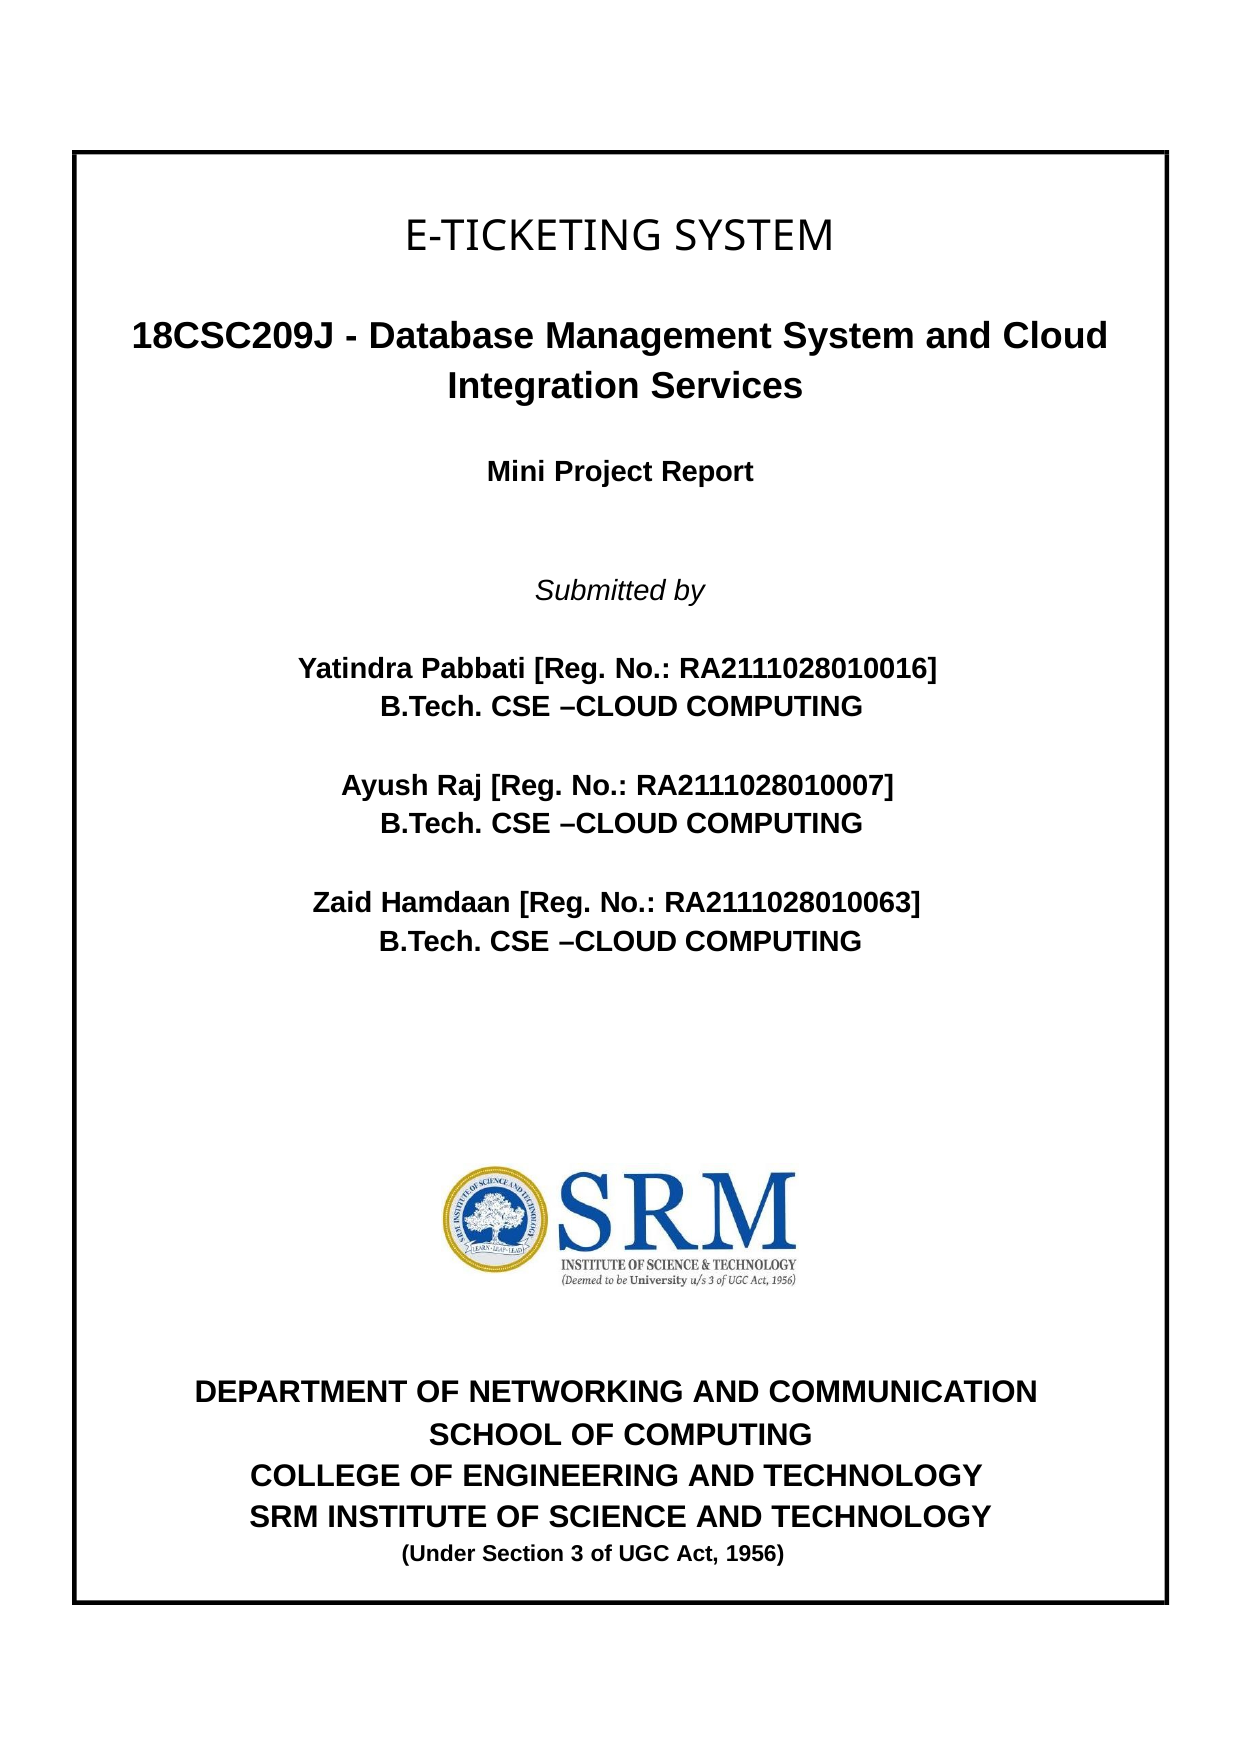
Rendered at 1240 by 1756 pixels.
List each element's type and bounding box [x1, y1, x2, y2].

text_box [71, 149, 1170, 1606]
